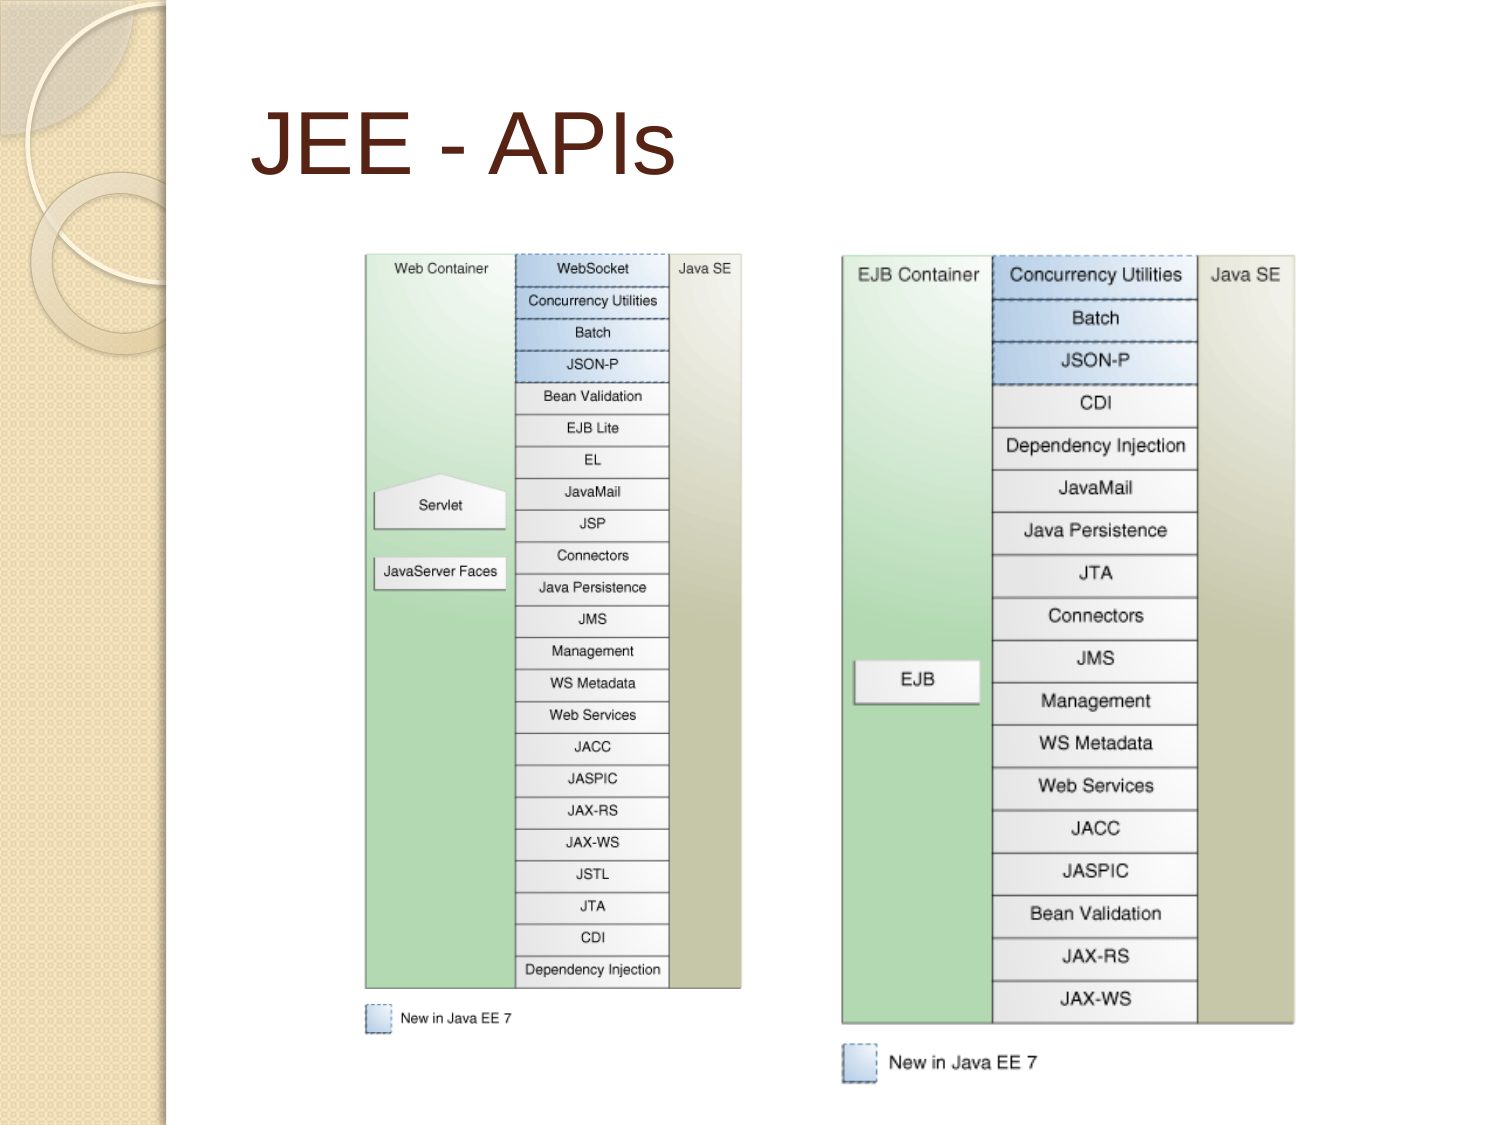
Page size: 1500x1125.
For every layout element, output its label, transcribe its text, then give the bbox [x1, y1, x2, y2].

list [362, 249, 747, 1038]
title JEE - APIs [235, 45, 1466, 233]
picture [837, 249, 1302, 1090]
